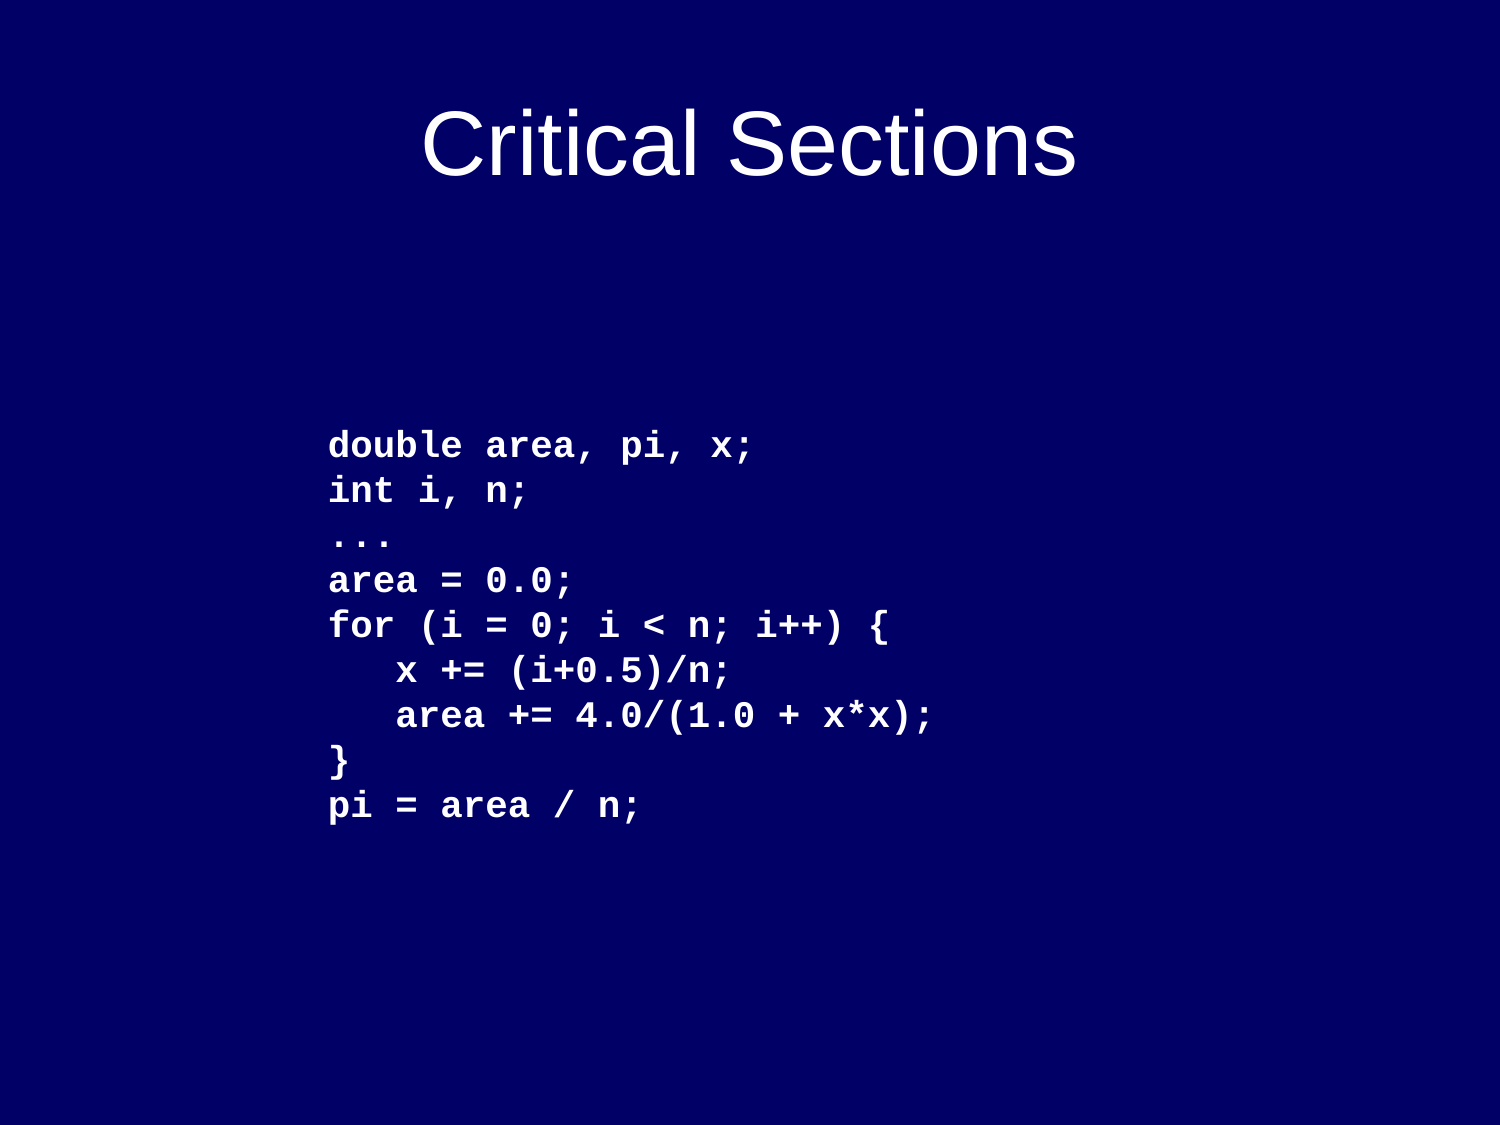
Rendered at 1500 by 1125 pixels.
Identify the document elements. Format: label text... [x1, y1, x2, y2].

title Critical Sections [74, 44, 1426, 233]
text_box double area, pi, x; int i, n; ... area = 0.0; for (i = 0; i < n; i++) { x += (i+0.5)/n; area += 4.0/(1.0 + x*x); } pi = area / n; [313, 412, 951, 833]
